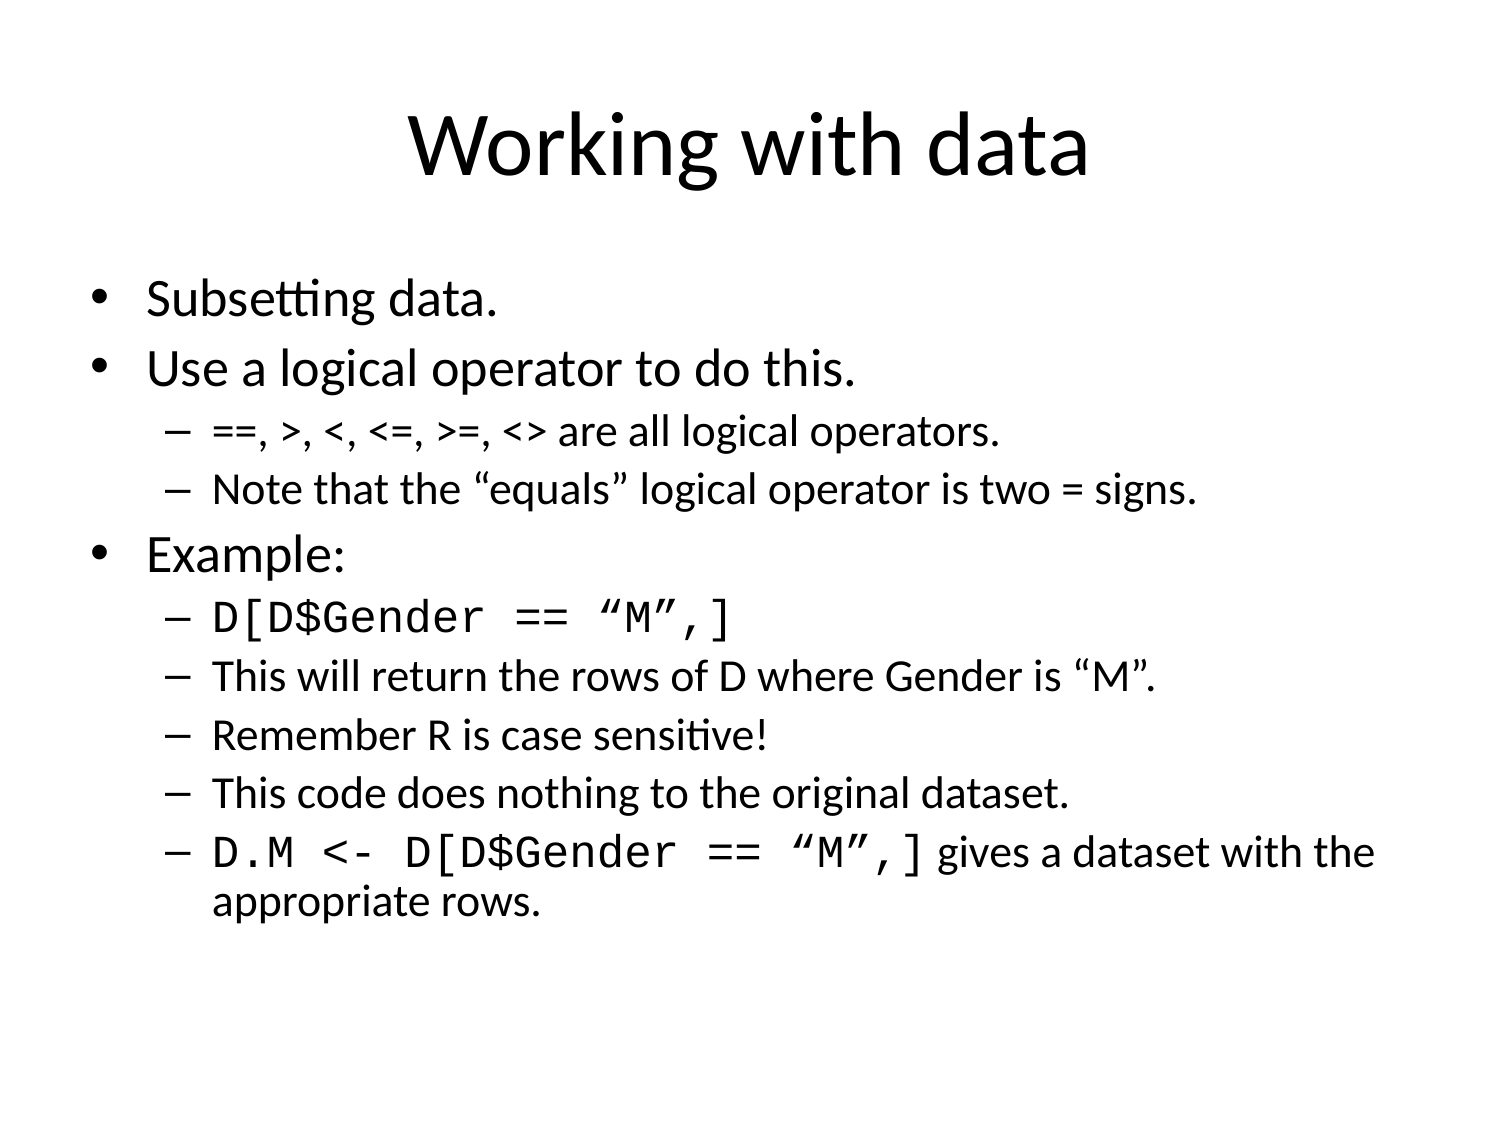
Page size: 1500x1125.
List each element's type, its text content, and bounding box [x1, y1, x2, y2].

title Working with data [75, 45, 1425, 233]
list Subsetting data. Use a logical operator to do this. ==, >, <, <=, >=, <> are all logical operators. Note that the “equals” logical operator is two = signs. Example: D[D$Gender == “M”,] This will return the rows of D where Gender is “M”. Remember R is case sensitive! This code does nothing to the original dataset. D.M <- D[D$Gender == “M”,] gives a dataset with the appropriate rows. [75, 262, 1425, 1005]
